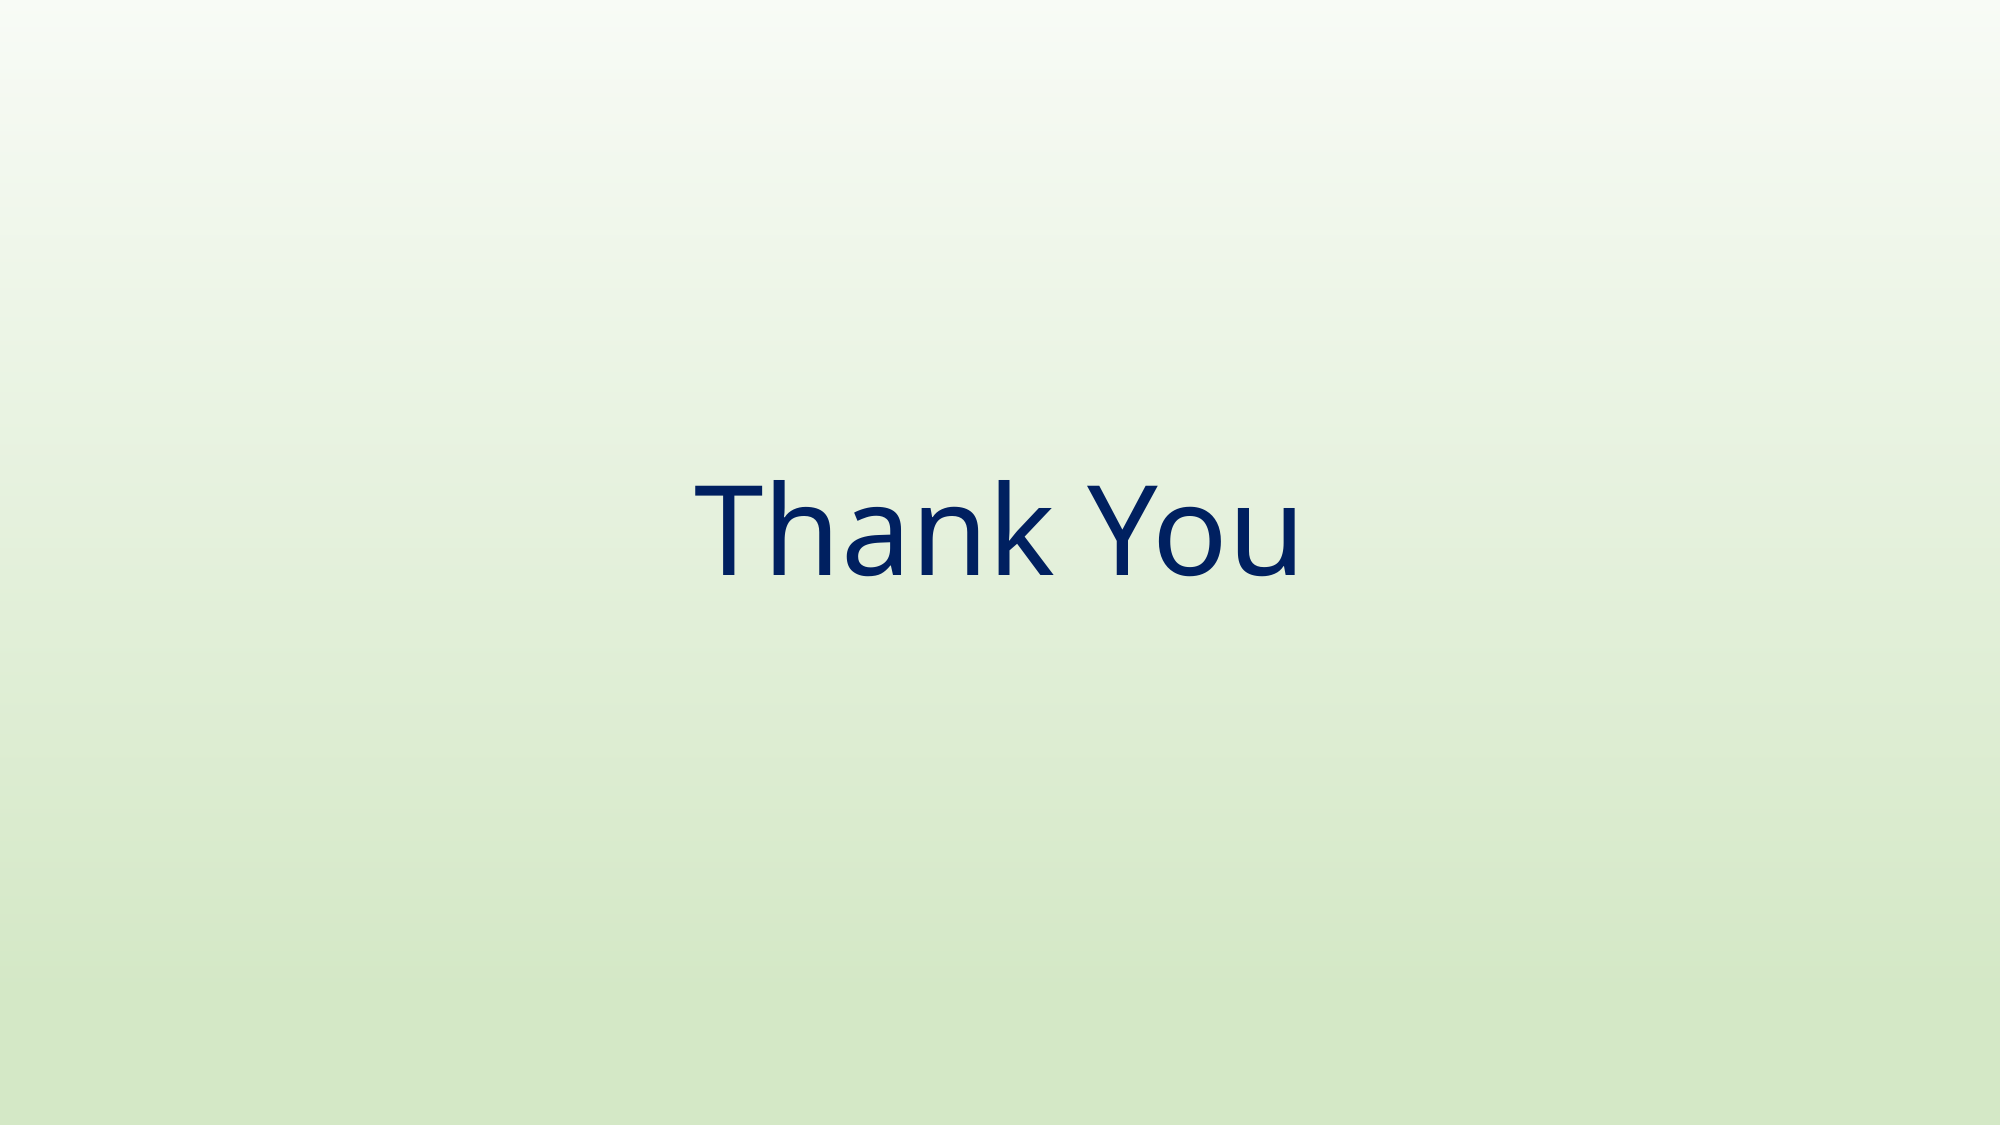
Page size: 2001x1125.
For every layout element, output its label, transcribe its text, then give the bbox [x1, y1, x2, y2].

title Thank You [0, 439, 2000, 631]
